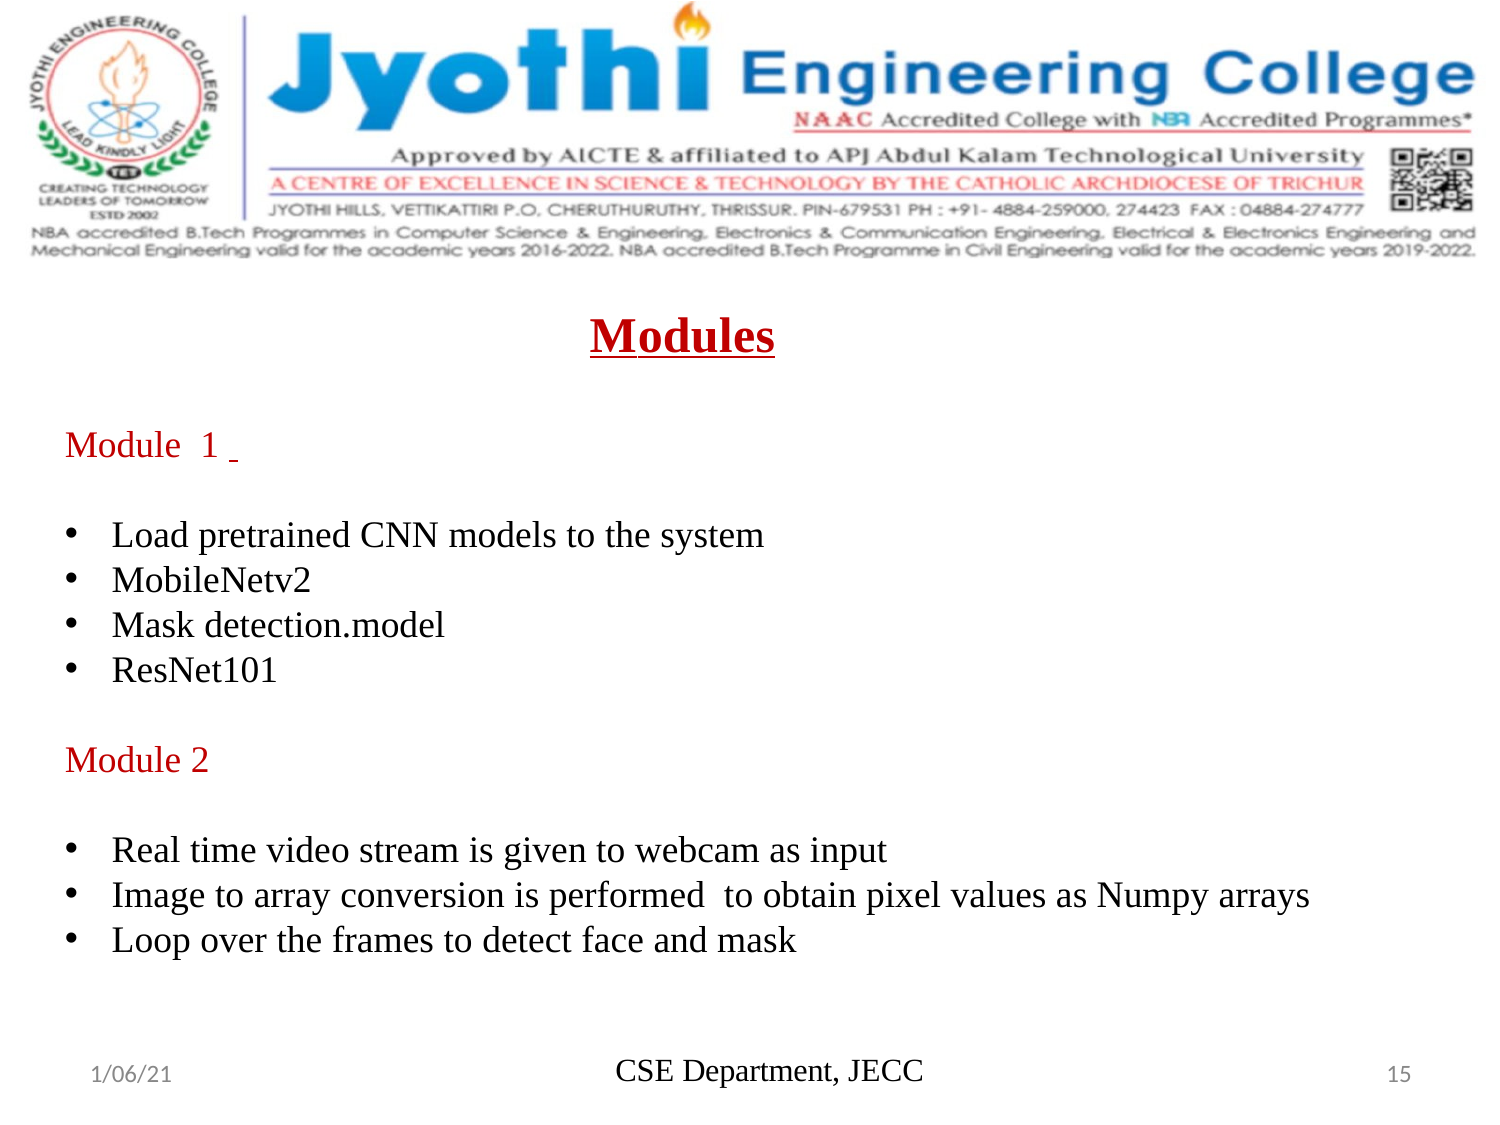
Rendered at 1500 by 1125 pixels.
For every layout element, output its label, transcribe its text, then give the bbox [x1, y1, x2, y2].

text_box Module 1 Load pretrained CNN models to the system MobileNetv2 Mask detection.model ResNet101 Module 2 Real time video stream is given to webcam as input Image to array conversion is performed to obtain pixel values as Numpy arrays Loop over the frames to detect face and mask [50, 412, 1450, 1125]
title Modules [587, 299, 1376, 412]
text_box [25, 1, 1486, 259]
